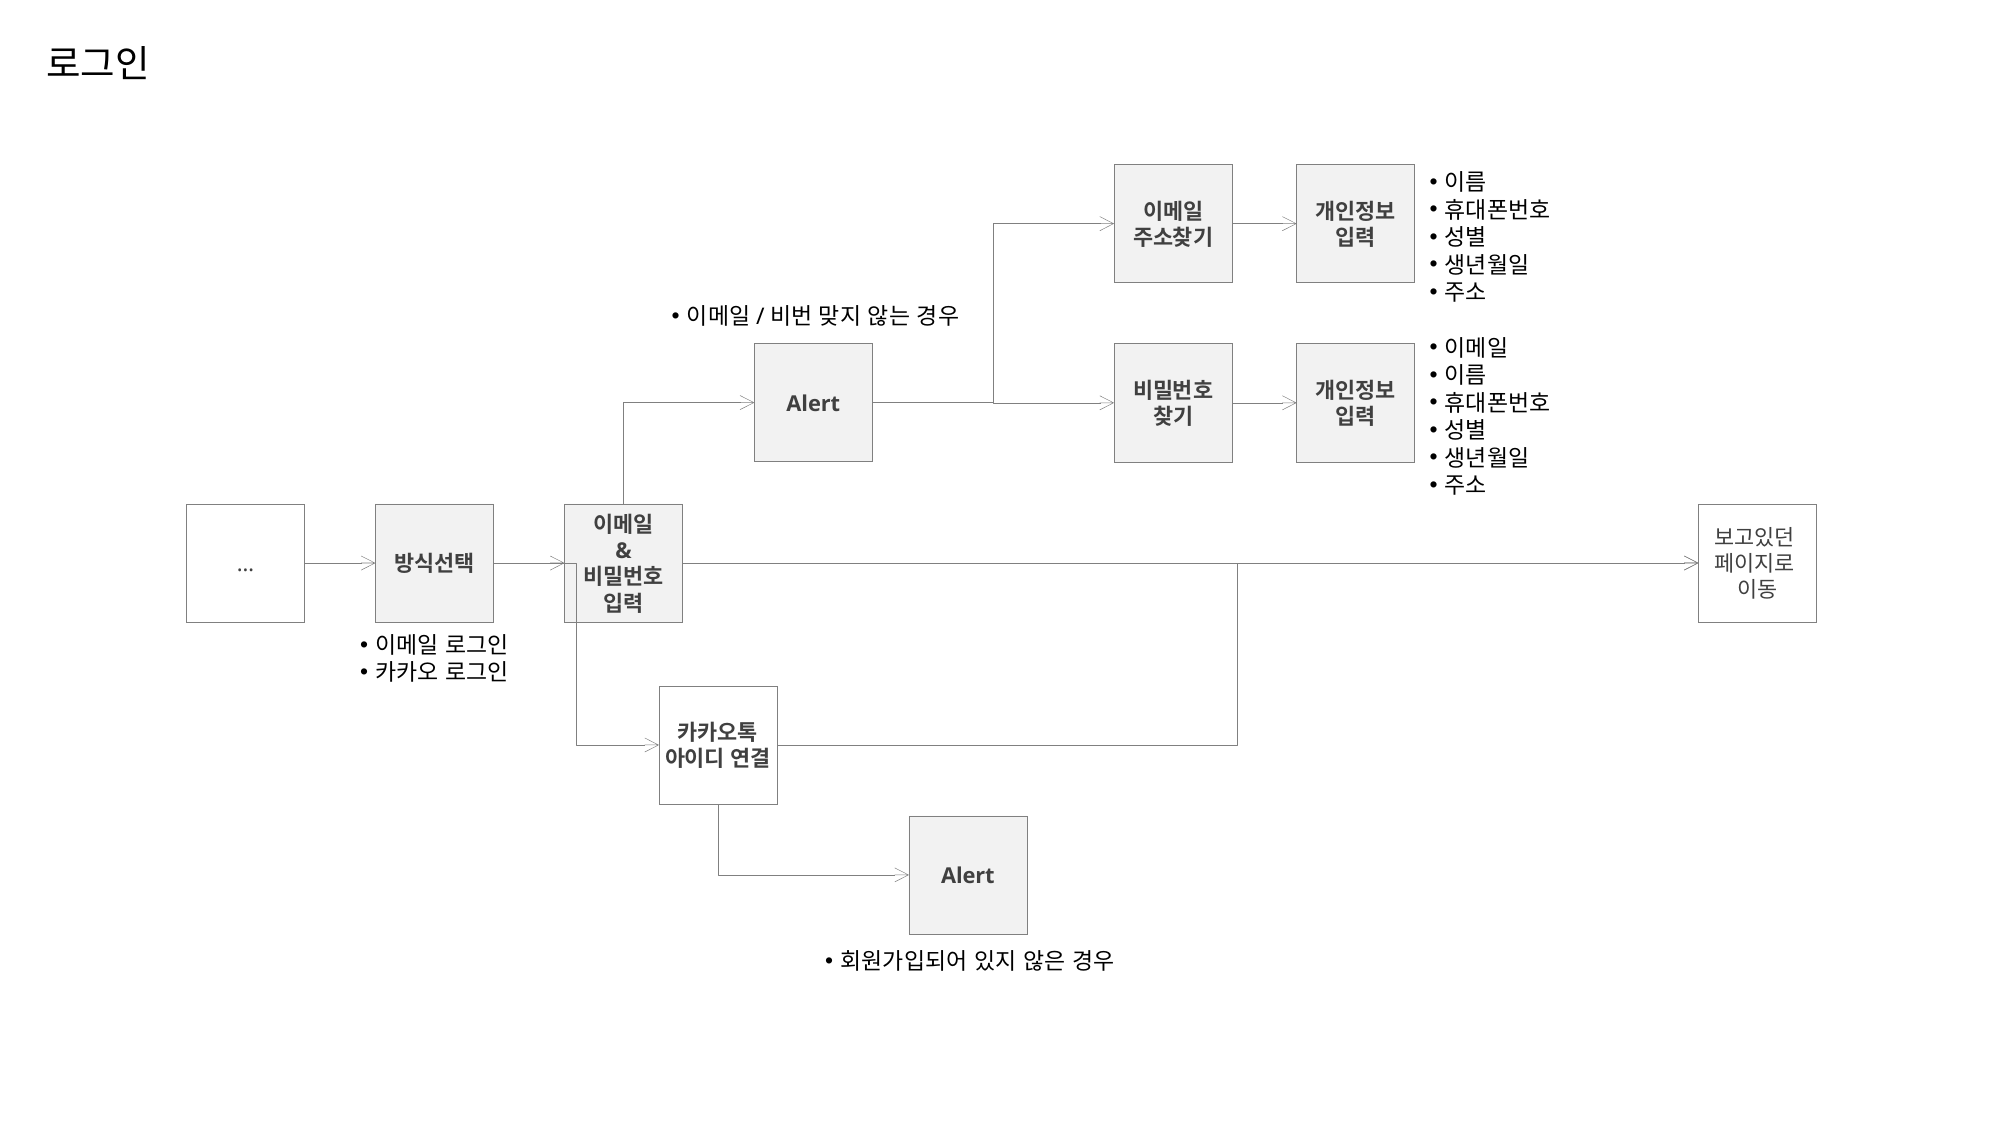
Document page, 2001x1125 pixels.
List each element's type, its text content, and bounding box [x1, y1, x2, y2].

text_box 이메일 주소찾기 [1113, 164, 1233, 284]
text_box … [185, 503, 306, 623]
text_box 이메일 이름 휴대폰번호 성별 생년월일 주소 [1414, 325, 1581, 506]
text_box Alert [753, 342, 873, 463]
text_box 개인정보 입력 [1296, 164, 1414, 284]
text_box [777, 562, 1699, 745]
text_box 회원가입되어 있지 않은 경우 [797, 939, 1143, 982]
text_box 개인정보 입력 [1296, 343, 1414, 463]
text_box 방식선택 [374, 503, 495, 623]
text_box 이름 휴대폰번호 성별 생년월일 주소 [1414, 160, 1581, 313]
text_box 이메일/비번 맞지 않는 경우 [642, 294, 872, 337]
text_box 비밀번호 찾기 [1113, 343, 1233, 463]
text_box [493, 562, 659, 745]
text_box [638, 387, 740, 519]
text_box 이메일 & 비밀번호 입력 [563, 503, 684, 623]
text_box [777, 744, 849, 935]
text_box 로그인 [31, 32, 1947, 93]
text_box 카카오톡 아이디 연결 [658, 685, 777, 805]
text_box Alert [908, 815, 1028, 935]
text_box 이메일 로그인 카카오 로그인 [334, 623, 493, 693]
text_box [872, 223, 1115, 403]
text_box 보고있던 페이지로 이동 [1697, 503, 1818, 623]
